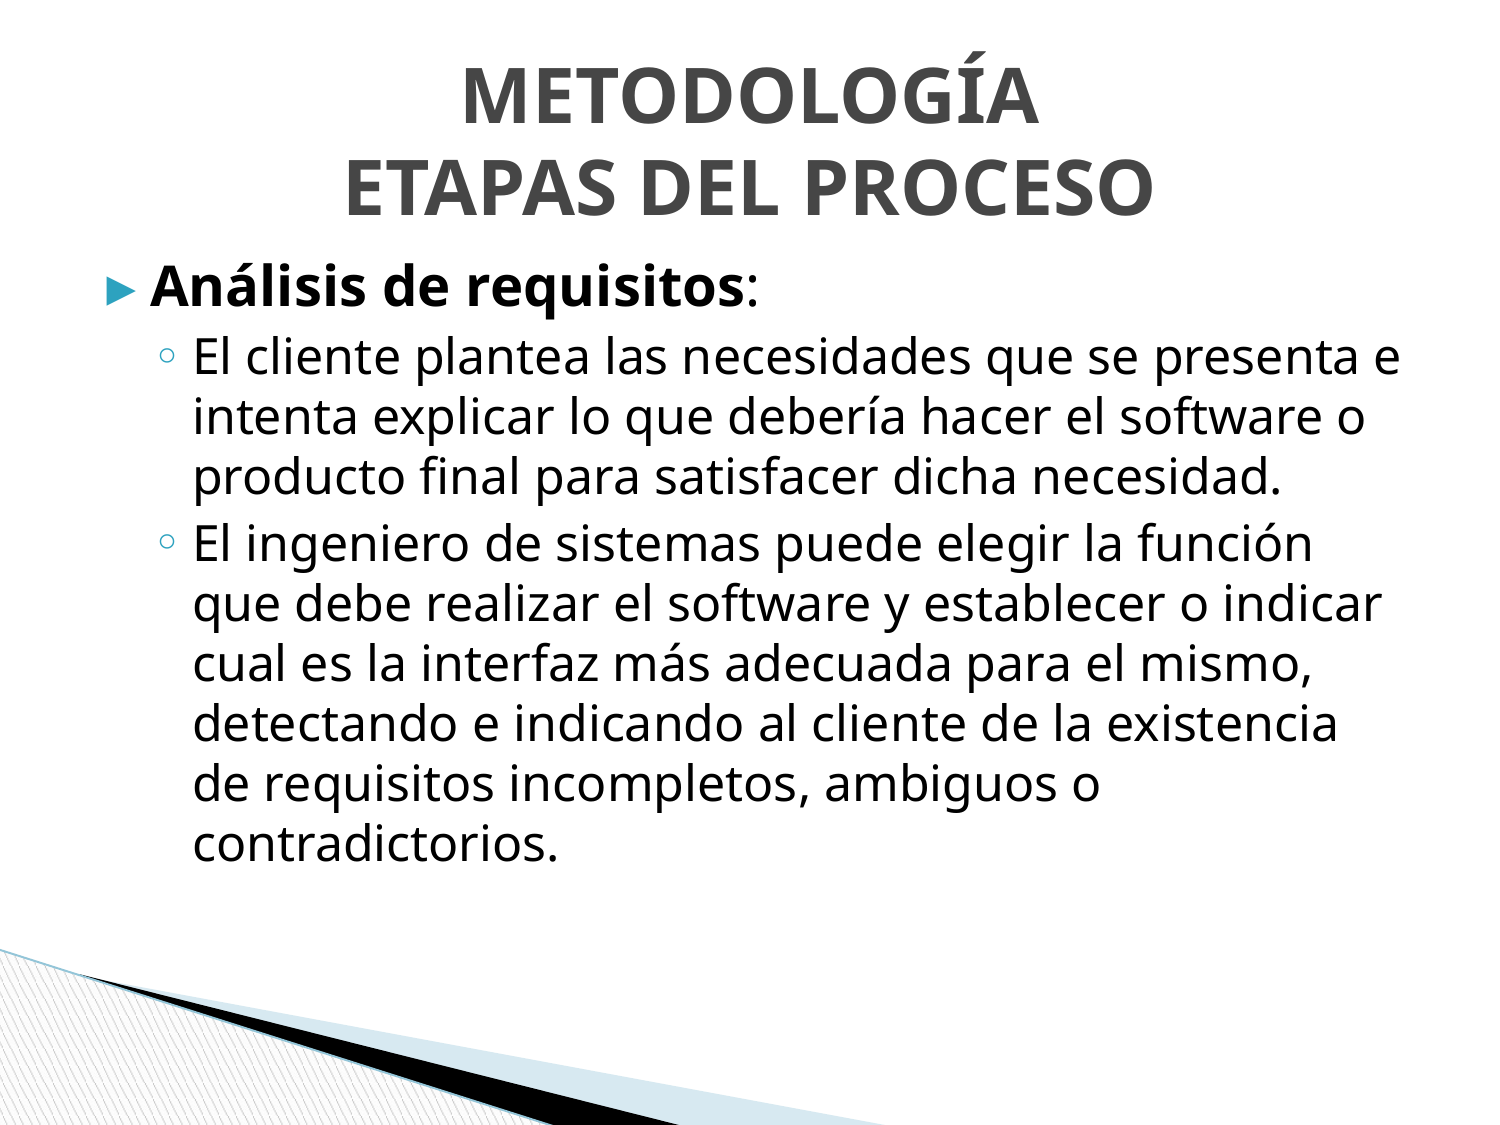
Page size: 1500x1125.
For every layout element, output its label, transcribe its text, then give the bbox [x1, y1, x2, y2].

title METODOLOGÍA ETAPAS DEL PROCESO [75, 45, 1425, 233]
list Análisis de requisitos: El cliente plantea las necesidades que se presenta e intenta explicar lo que debería hacer el software o producto final para satisfacer dicha necesidad. El ingeniero de sistemas puede elegir la función que debe realizar el software y establecer o indicar cual es la interfaz más adecuada para el mismo, detectando e indicando al cliente de la existencia de requisitos incompletos, ambiguos o contradictorios. [75, 243, 1425, 986]
